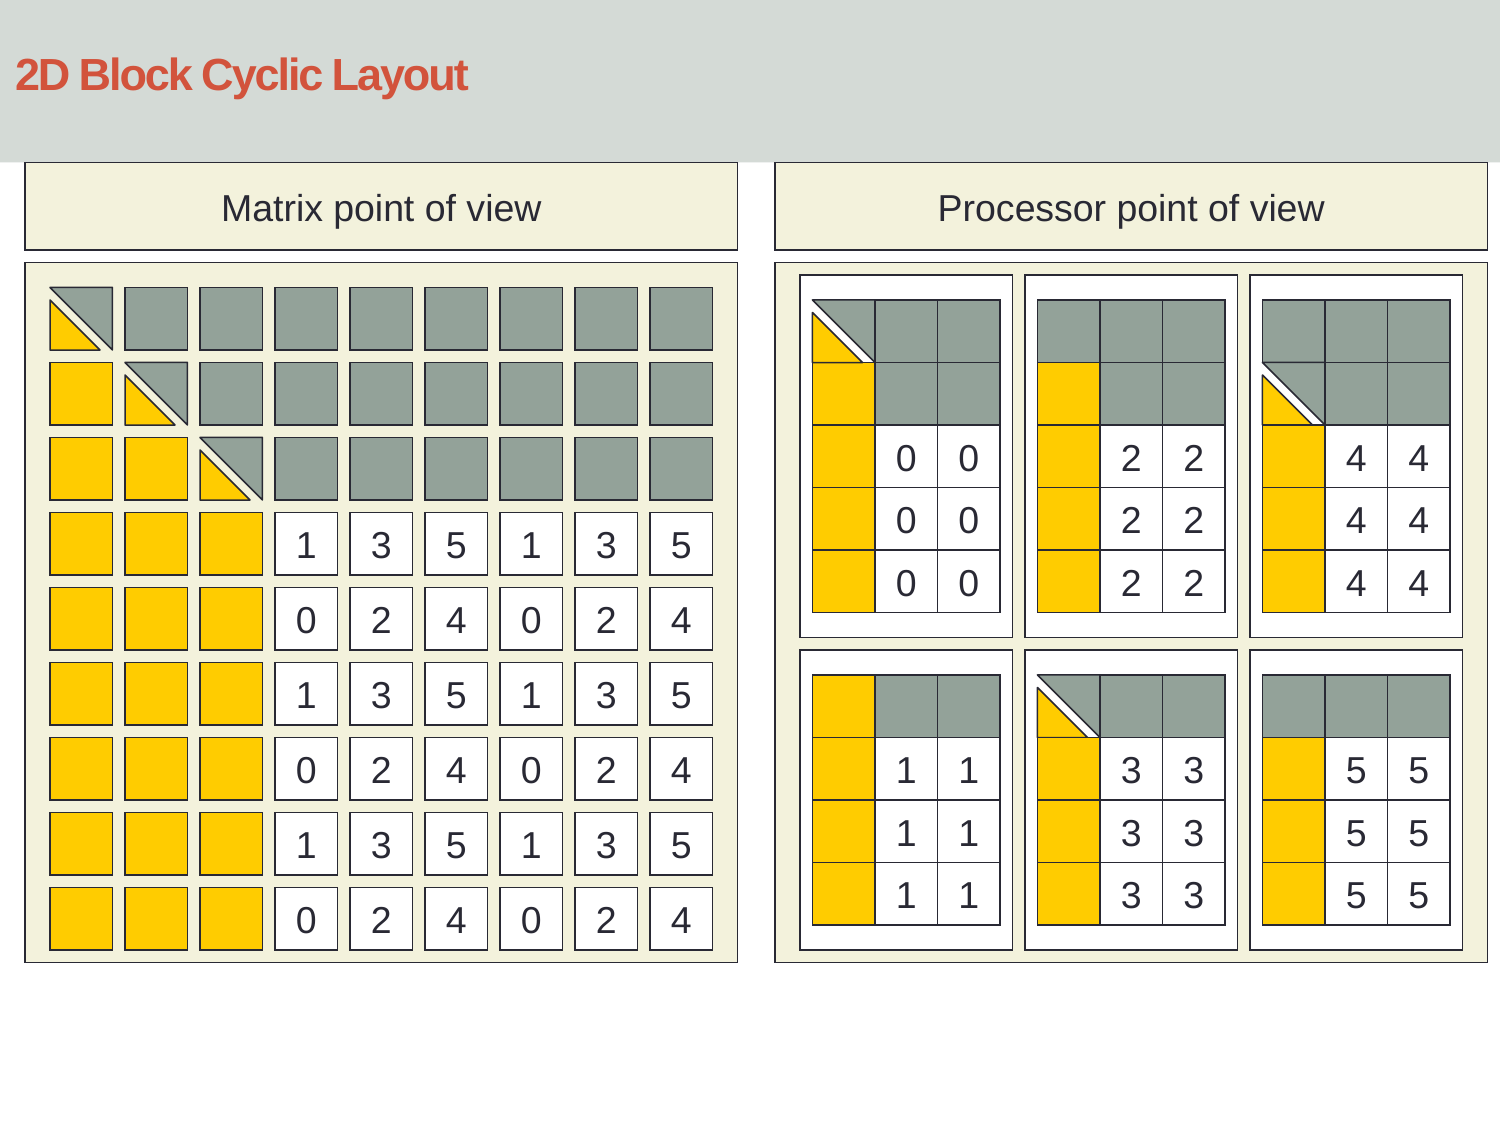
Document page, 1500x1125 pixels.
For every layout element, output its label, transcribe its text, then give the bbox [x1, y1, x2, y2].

text_box 1 [274, 812, 338, 875]
text_box 1 [499, 812, 563, 875]
text_box 3 [574, 812, 638, 875]
text_box 4 [1387, 549, 1450, 613]
text_box [1037, 674, 1099, 737]
text_box [124, 362, 188, 425]
text_box [124, 437, 188, 500]
text_box [799, 274, 1013, 638]
text_box [424, 362, 488, 425]
text_box 2 [349, 887, 413, 950]
text_box 3 [349, 662, 413, 725]
text_box [124, 287, 188, 350]
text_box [1262, 737, 1325, 925]
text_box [1262, 362, 1450, 613]
text_box [49, 887, 113, 950]
text_box 5 [1325, 738, 1387, 799]
text_box [49, 437, 113, 500]
text_box [199, 512, 263, 575]
text_box 2 [574, 587, 638, 650]
text_box 2 [574, 737, 638, 800]
text_box [812, 487, 875, 549]
text_box 3 [1100, 799, 1162, 863]
text_box [1162, 299, 1225, 362]
text_box 5 [1387, 799, 1450, 862]
text_box 5 [649, 662, 713, 725]
text_box 4 [1325, 549, 1387, 613]
text_box [649, 362, 713, 425]
text_box [200, 450, 251, 501]
text_box [1099, 674, 1162, 738]
text_box 0 [937, 425, 1000, 487]
text_box 4 [424, 887, 488, 950]
text_box 0 [875, 425, 937, 487]
text_box [499, 437, 563, 500]
text_box [1037, 737, 1100, 799]
text_box 0 [499, 887, 563, 950]
text_box 5 [424, 512, 488, 575]
text_box [199, 362, 263, 425]
text_box 2 [349, 587, 413, 650]
text_box [199, 887, 263, 950]
text_box 3 [349, 512, 413, 575]
text_box 1 [937, 862, 1000, 925]
text_box [124, 512, 188, 575]
text_box [1262, 299, 1324, 362]
text_box 2 [1162, 488, 1225, 549]
text_box 5 [424, 812, 488, 875]
text_box 3 [1162, 799, 1225, 863]
text_box [124, 737, 188, 800]
text_box [124, 662, 188, 725]
text_box 2 [1100, 488, 1162, 549]
text_box [424, 287, 488, 350]
text_box 1 [274, 662, 338, 725]
text_box 3 [349, 812, 413, 875]
text_box [937, 674, 1000, 738]
text_box [812, 312, 863, 363]
text_box [1024, 274, 1238, 638]
text_box 2 [1100, 549, 1162, 613]
text_box [349, 437, 413, 500]
text_box 3 [1162, 738, 1225, 799]
text_box [874, 299, 937, 362]
text_box [812, 737, 875, 799]
text_box [1262, 674, 1324, 737]
text_box [812, 362, 874, 424]
text_box 4 [1387, 425, 1450, 487]
text_box 0 [937, 487, 1000, 550]
text_box 2 [349, 737, 413, 800]
text_box 4 [649, 587, 713, 650]
text_box [1037, 549, 1100, 613]
text_box 5 [1387, 738, 1450, 799]
text_box 4 [1325, 425, 1387, 487]
text_box 3 [1100, 738, 1162, 799]
text_box [1387, 674, 1450, 738]
text_box [199, 737, 263, 800]
text_box [574, 362, 638, 425]
title 2D Block Cyclic Layout [0, 37, 1500, 107]
text_box [1037, 299, 1099, 362]
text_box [649, 437, 713, 500]
text_box [499, 362, 563, 425]
text_box 1 [937, 799, 1000, 862]
text_box 4 [1325, 487, 1387, 549]
text_box [199, 287, 263, 350]
text_box 0 [499, 587, 563, 650]
text_box [49, 512, 113, 575]
text_box [774, 262, 1488, 963]
text_box 3 [574, 512, 638, 575]
text_box 3 [1100, 863, 1162, 925]
text_box 5 [424, 662, 488, 725]
text_box [125, 375, 176, 426]
text_box [124, 812, 188, 875]
text_box 0 [499, 737, 563, 800]
text_box 2 [1100, 425, 1162, 488]
text_box 5 [1325, 799, 1387, 862]
text_box [124, 587, 188, 650]
text_box 3 [574, 662, 638, 725]
text_box [812, 862, 875, 925]
text_box [424, 437, 488, 500]
text_box [1162, 674, 1225, 738]
text_box 4 [649, 887, 713, 950]
text_box [49, 737, 113, 800]
text_box 5 [1325, 862, 1387, 925]
text_box [49, 287, 113, 350]
text_box [649, 287, 713, 350]
text_box [574, 287, 638, 350]
text_box [812, 299, 874, 362]
text_box 1 [499, 512, 563, 575]
text_box 4 [424, 587, 488, 650]
text_box 3 [1162, 863, 1225, 925]
text_box [349, 287, 413, 350]
text_box [49, 812, 113, 875]
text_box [1099, 362, 1225, 425]
text_box 2 [1162, 425, 1225, 488]
text_box [49, 362, 113, 425]
text_box 5 [649, 512, 713, 575]
text_box [812, 674, 874, 737]
text_box [874, 674, 937, 738]
text_box [199, 587, 263, 650]
text_box 4 [1387, 487, 1450, 549]
text_box 4 [649, 737, 713, 800]
text_box [937, 299, 1000, 362]
text_box 0 [274, 587, 338, 650]
text_box [24, 262, 738, 963]
text_box [812, 424, 875, 487]
text_box [799, 649, 1013, 950]
text_box [812, 799, 875, 862]
text_box [274, 437, 338, 500]
text_box 4 [424, 737, 488, 800]
text_box [1037, 799, 1100, 862]
text_box [49, 662, 113, 725]
text_box [1024, 649, 1238, 950]
text_box [1037, 362, 1099, 424]
text_box 0 [937, 550, 1000, 613]
text_box [124, 887, 188, 950]
text_box [1387, 299, 1450, 362]
text_box 1 [274, 512, 338, 575]
text_box [49, 587, 113, 650]
text_box 1 [875, 799, 937, 862]
text_box 1 [875, 738, 937, 799]
text_box 0 [875, 550, 937, 613]
text_box [1037, 687, 1087, 737]
text_box [274, 287, 338, 350]
text_box 0 [274, 887, 338, 950]
text_box [1037, 862, 1100, 925]
text_box [1037, 487, 1100, 549]
text_box [199, 812, 263, 875]
text_box [1249, 649, 1463, 950]
text_box 0 [274, 737, 338, 800]
text_box 2 [1162, 549, 1225, 613]
text_box [1037, 424, 1100, 487]
text_box 1 [937, 738, 1000, 799]
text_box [574, 437, 638, 500]
text_box [1324, 299, 1387, 362]
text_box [874, 362, 1000, 425]
text_box [1099, 299, 1162, 362]
text_box [50, 299, 101, 351]
text_box 5 [649, 812, 713, 875]
text_box [199, 662, 263, 725]
text_box [499, 287, 563, 350]
text_box [349, 362, 413, 425]
text_box 5 [1387, 862, 1450, 925]
text_box [1249, 274, 1463, 638]
text_box [199, 437, 263, 500]
text_box 2 [574, 887, 638, 950]
text_box [1324, 674, 1387, 738]
text_box 1 [875, 862, 937, 925]
text_box [812, 549, 875, 613]
text_box [274, 362, 338, 425]
text_box 0 [875, 487, 937, 550]
text_box Processor point of view [774, 162, 1488, 250]
text_box Matrix point of view [24, 162, 738, 250]
text_box 1 [499, 662, 563, 725]
